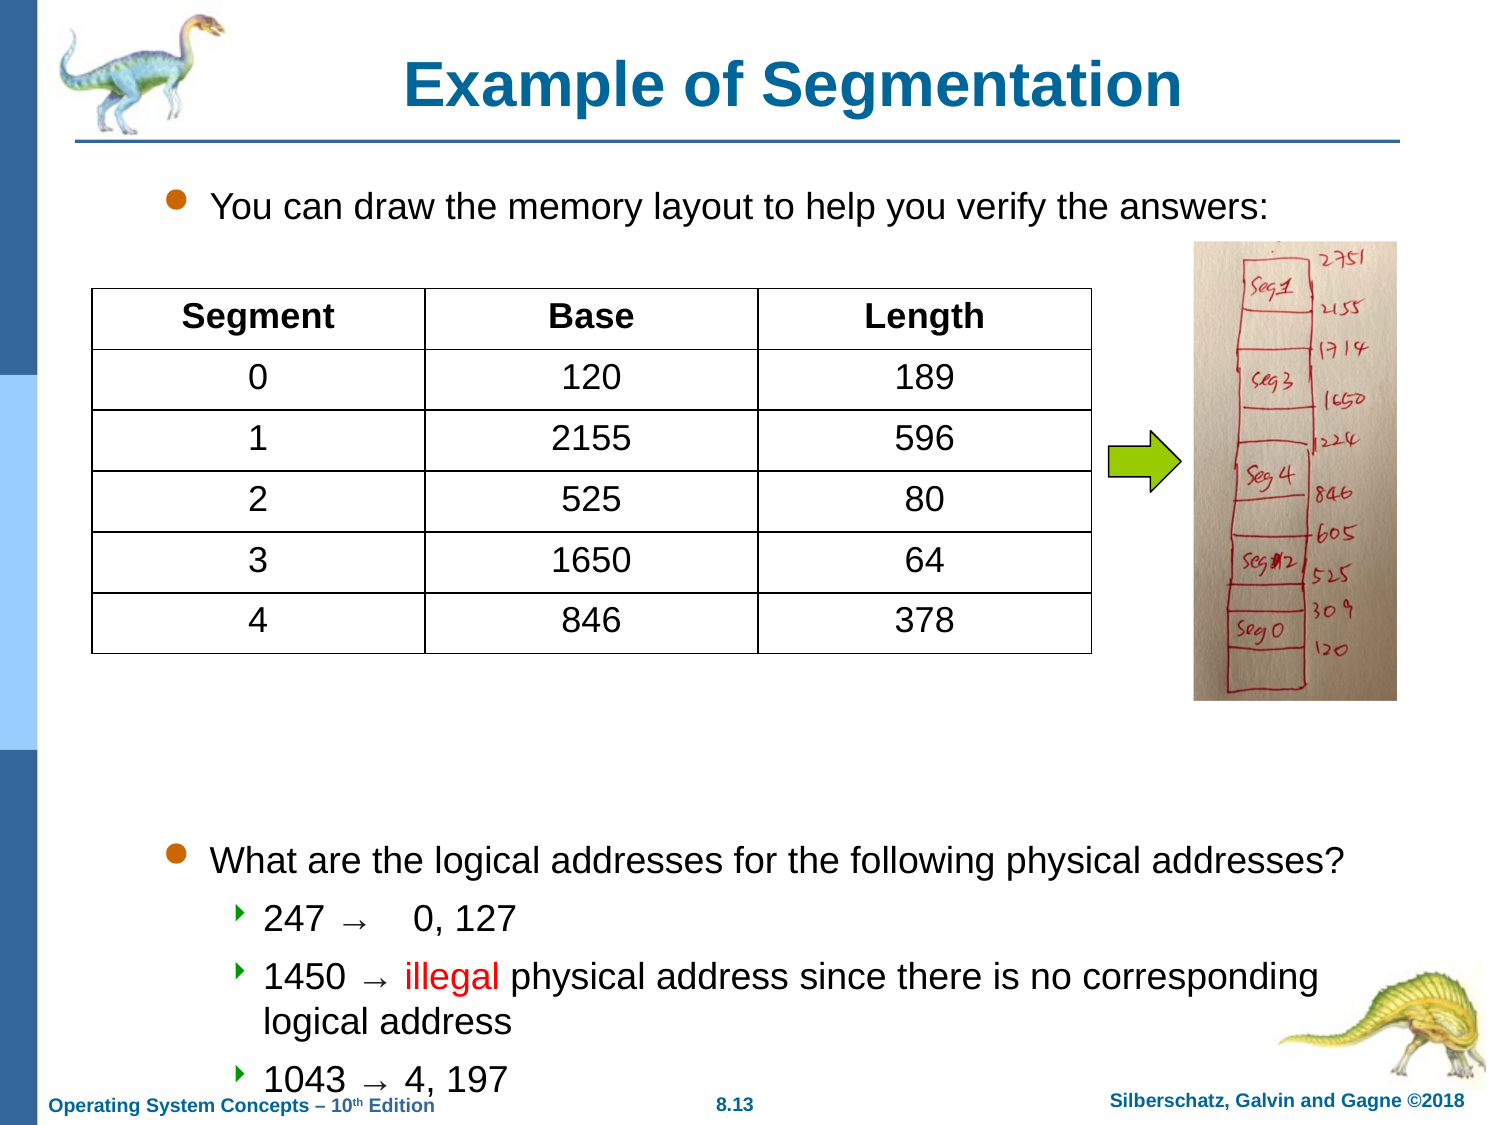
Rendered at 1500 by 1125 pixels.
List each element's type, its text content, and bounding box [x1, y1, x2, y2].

table_cell 3 [93, 533, 424, 592]
table_cell 80 [759, 472, 1060, 531]
table_cell 1 [93, 411, 424, 470]
table_cell 2155 [426, 411, 757, 470]
table_header Segment [93, 289, 424, 349]
picture [1407, 1093, 1421, 1107]
picture [1275, 959, 1486, 1090]
table_cell 4 [93, 594, 424, 653]
table_cell 189 [759, 350, 1091, 409]
table_cell 525 [426, 472, 757, 531]
picture [1065, 242, 1500, 700]
table_cell 0 [93, 350, 424, 409]
table_cell 120 [426, 350, 757, 409]
list You can draw the memory layout to help you verify the answers: What are the logical addresses for the following physical addresses? 247 → 0, 127 1450 → illegal physical address since there is no corresponding logical address 1043 → 4, 197 [72, 171, 1409, 1038]
picture [46, 0, 244, 149]
table_header Base [426, 289, 757, 349]
table_cell 1650 [426, 533, 757, 592]
title Example of Segmentation [162, 35, 1425, 130]
table_header Length [759, 289, 1091, 349]
table_cell 2 [93, 472, 424, 531]
table_cell 378 [759, 594, 1091, 653]
table_cell 846 [426, 594, 757, 653]
table_cell 596 [759, 411, 1060, 470]
table_cell 64 [759, 533, 1091, 592]
